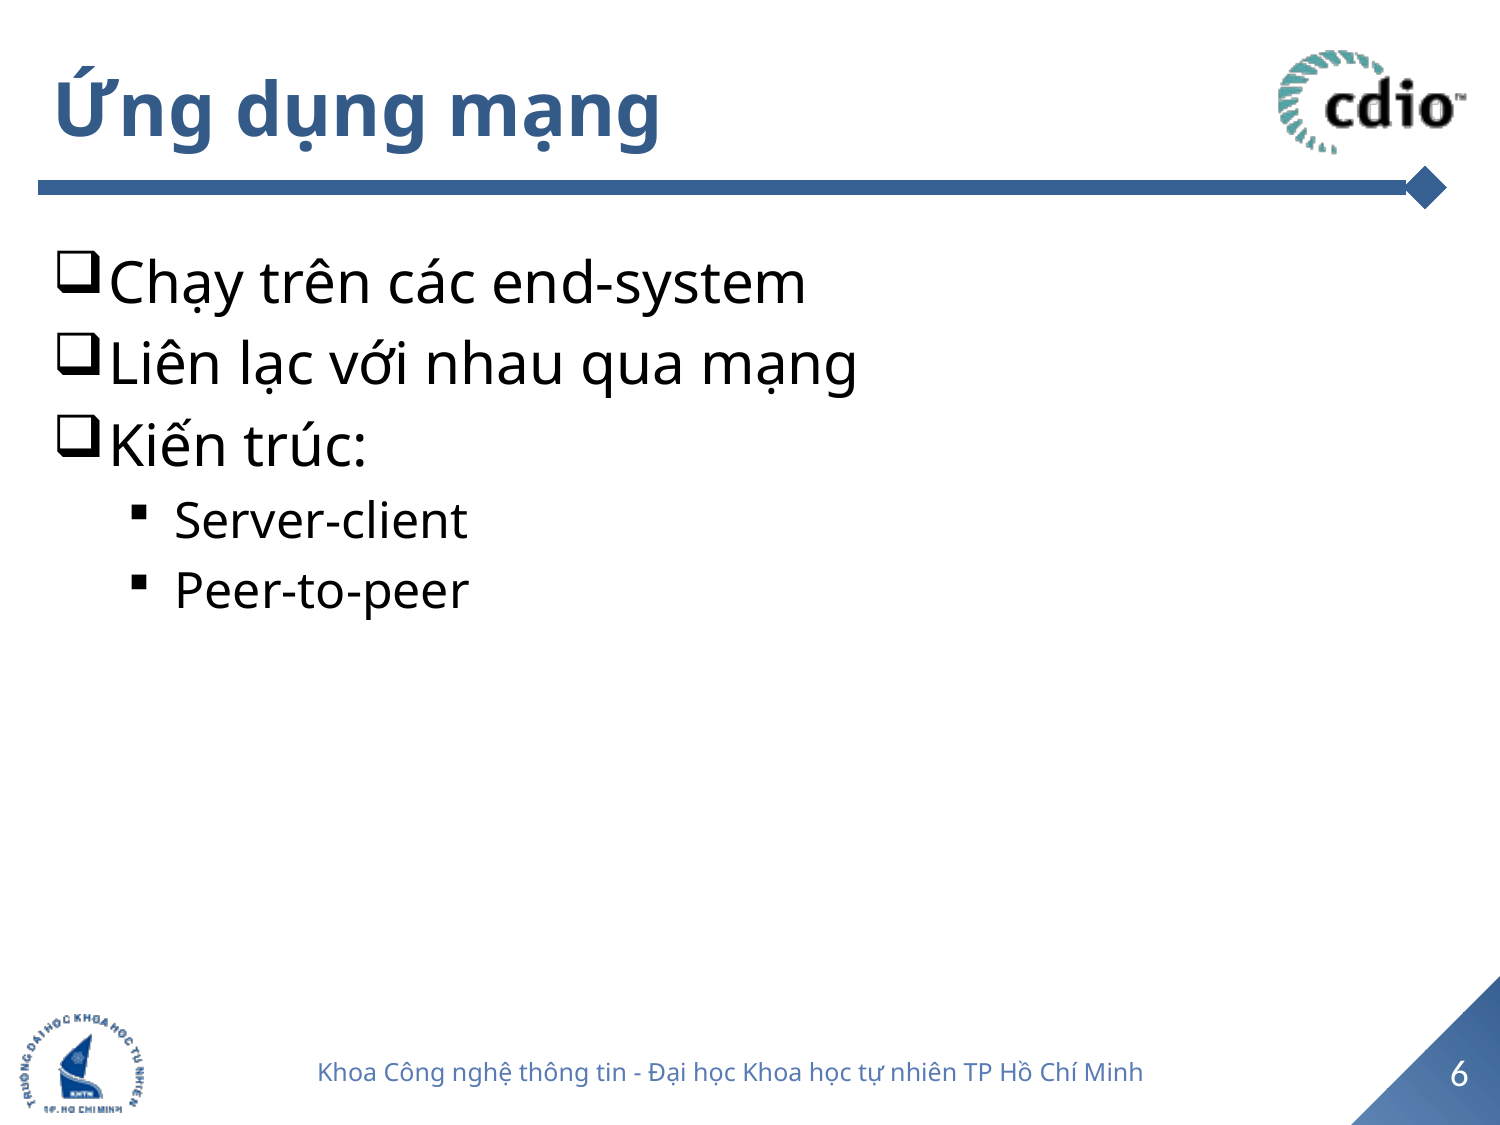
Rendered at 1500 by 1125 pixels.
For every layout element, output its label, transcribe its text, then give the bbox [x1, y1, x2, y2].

slide_number 6 [1419, 1041, 1500, 1102]
footer Khoa Công nghệ thông tin - Đại học Khoa học tự nhiên TP Hồ Chí Minh [187, 1043, 1275, 1104]
title Ứng dụng mạng [37, 12, 1473, 200]
list Chạy trên các end-system Liên lạc với nhau qua mạng Kiến trúc: Server-client Peer-to-peer [37, 237, 1450, 1038]
picture [18, 1014, 144, 1113]
